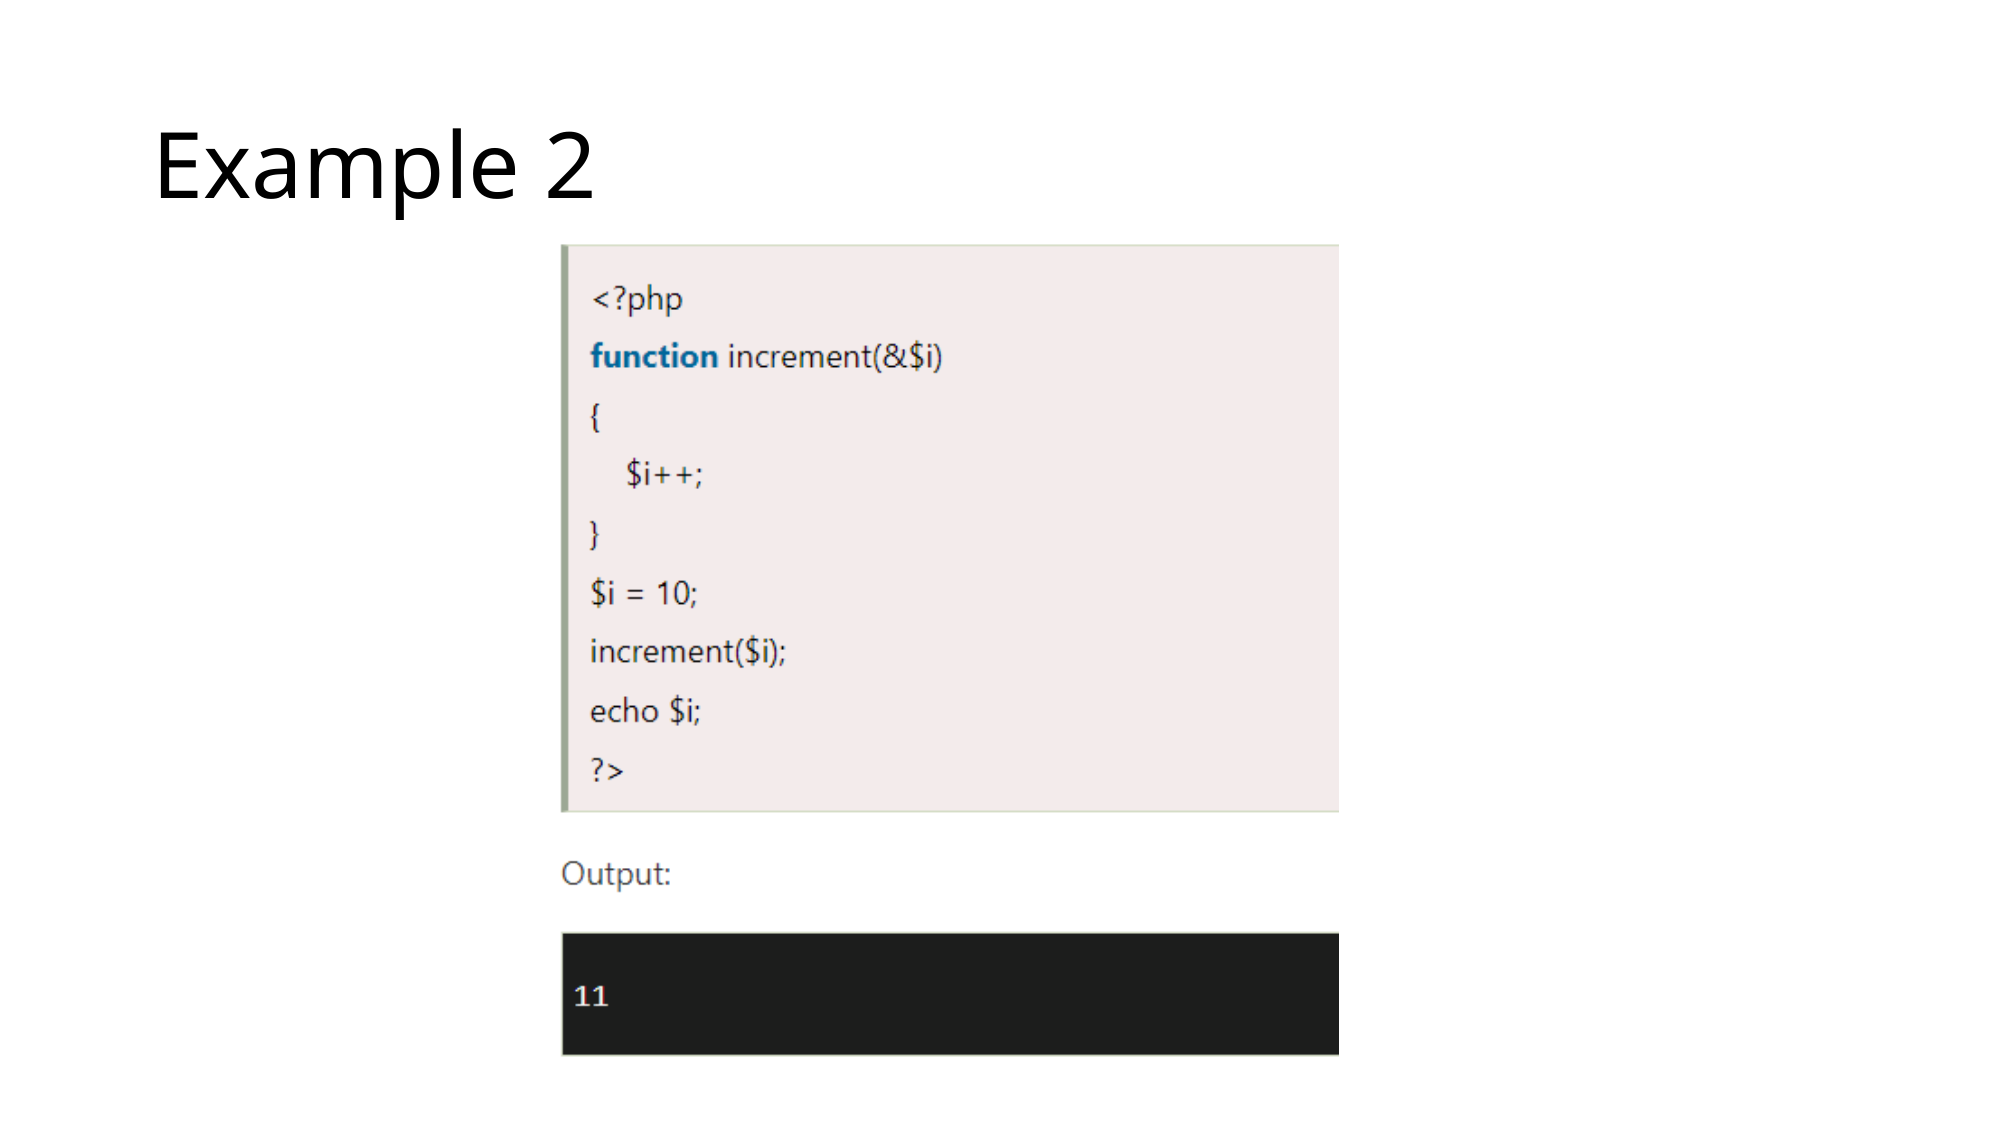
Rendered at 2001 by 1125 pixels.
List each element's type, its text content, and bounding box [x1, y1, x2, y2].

title Example 2 [137, 59, 1863, 278]
picture [556, 243, 1339, 1066]
